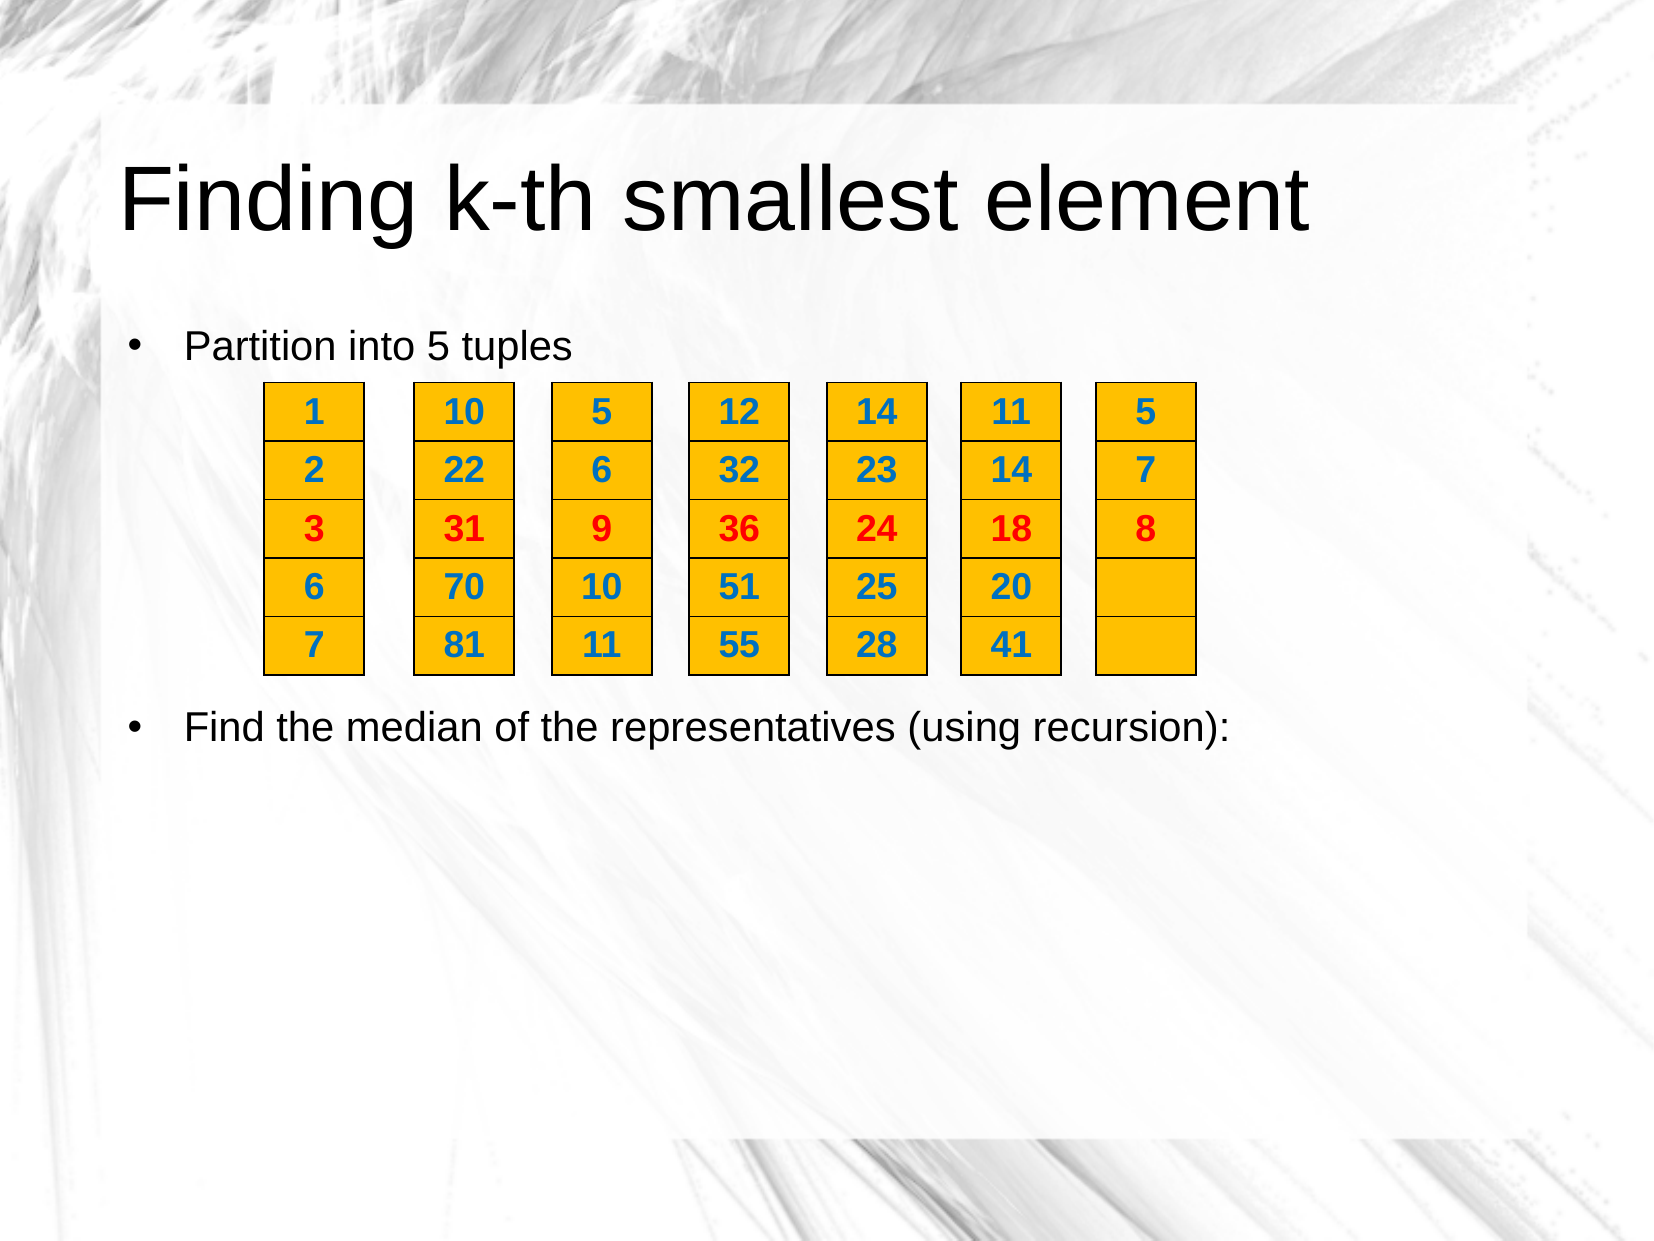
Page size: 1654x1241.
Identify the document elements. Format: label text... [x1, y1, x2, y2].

table_header 5 [553, 383, 651, 440]
table_header 5 [1097, 383, 1195, 440]
table_header 12 [690, 383, 788, 440]
table_cell 7 [1097, 442, 1195, 499]
picture [0, 0, 1654, 1241]
table_cell 25 [828, 559, 926, 616]
title Finding k-th smallest element [118, 93, 1506, 299]
table_cell 10 [553, 559, 651, 616]
table_cell 11 [553, 617, 651, 674]
table_cell 23 [828, 442, 926, 499]
table_cell 2 [265, 442, 363, 499]
table_header 11 [962, 383, 1060, 440]
table_cell 24 [828, 500, 926, 557]
table_cell 70 [415, 559, 513, 616]
table_cell 36 [690, 500, 788, 557]
table_cell 6 [553, 442, 651, 499]
table_cell 55 [690, 617, 788, 674]
table_cell [1097, 617, 1195, 674]
table_header 14 [828, 383, 926, 440]
table_cell 32 [690, 442, 788, 499]
list Partition into 5 tuples Find the median of the representatives (using recursion): [118, 319, 1571, 1109]
table_cell 18 [962, 500, 1060, 557]
table_cell 51 [690, 559, 788, 616]
table_cell 41 [962, 617, 1060, 674]
table_cell 14 [962, 442, 1060, 499]
table_cell [1097, 559, 1195, 616]
table_cell 31 [415, 500, 513, 557]
table_cell 20 [962, 559, 1060, 616]
table_cell 3 [265, 500, 363, 557]
table_cell 81 [415, 617, 513, 674]
table_cell 28 [828, 617, 926, 674]
table_header 10 [415, 383, 513, 440]
table_cell 22 [415, 442, 513, 499]
table_header 1 [265, 383, 363, 440]
table_cell 6 [265, 559, 363, 616]
table_cell 7 [265, 617, 363, 674]
table_cell 8 [1097, 500, 1195, 557]
table_cell 9 [553, 500, 651, 557]
